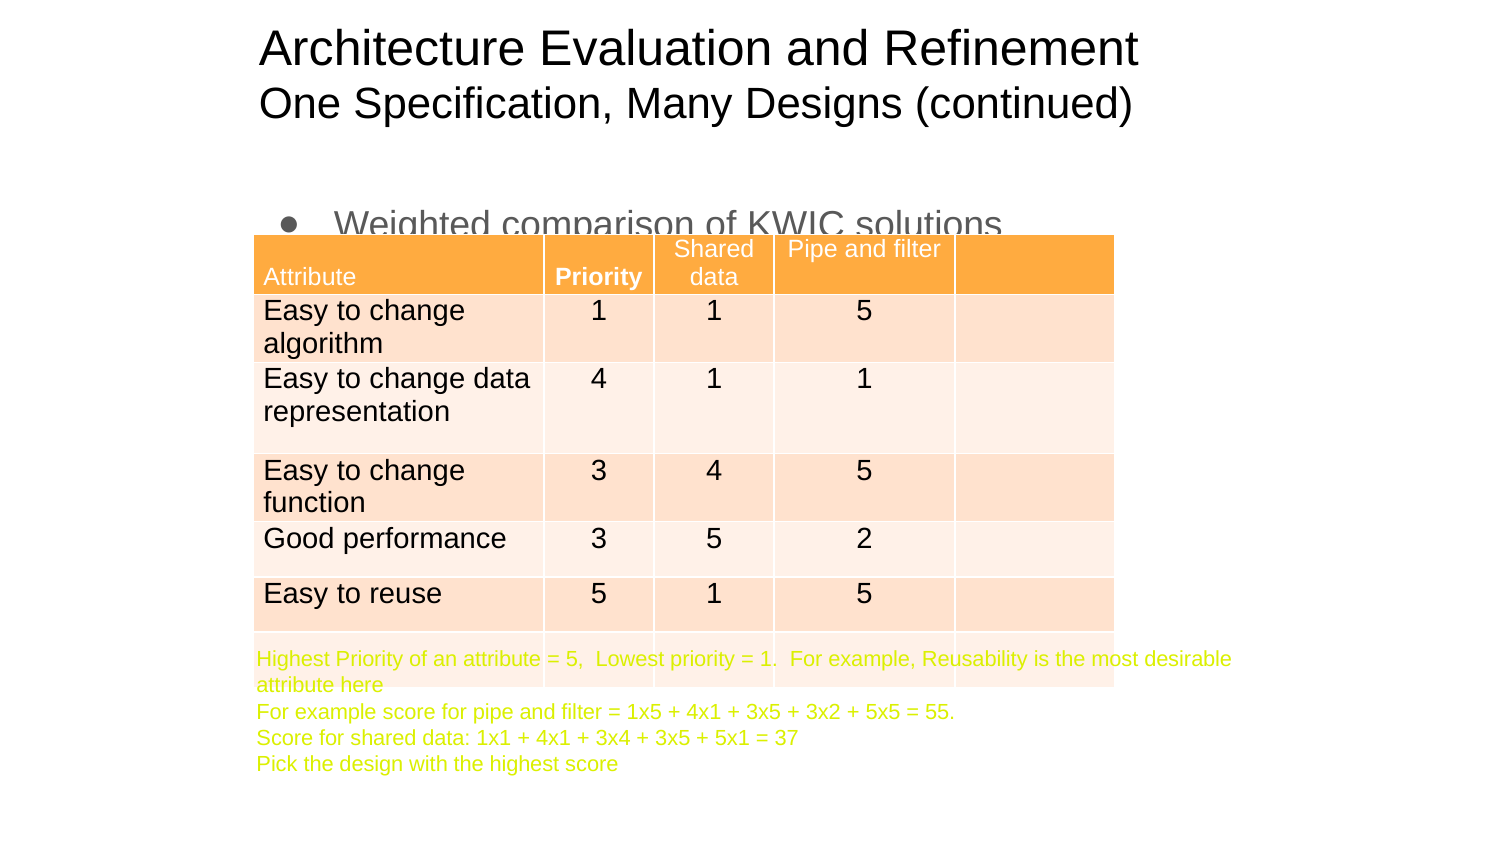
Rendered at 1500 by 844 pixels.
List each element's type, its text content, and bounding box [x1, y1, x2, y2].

table_cell 2 [775, 522, 954, 576]
table_cell Easy to change data representation [254, 363, 543, 453]
table_cell [655, 633, 773, 637]
table_header Priority [545, 235, 653, 294]
table_header Shared data [655, 235, 773, 294]
table_cell 5 [545, 578, 653, 631]
table_cell [956, 295, 1114, 362]
table_header Pipe and filter [775, 235, 954, 294]
table_cell 1 [655, 578, 773, 631]
table_cell 1 [775, 363, 954, 453]
table_cell Easy to reuse [254, 578, 543, 631]
table_cell [956, 578, 1114, 631]
table_cell 5 [775, 454, 954, 521]
table_cell Easy to change function [254, 454, 543, 521]
table_cell 4 [545, 363, 653, 453]
table_cell [956, 454, 1114, 521]
table_cell [254, 633, 543, 637]
table_cell 1 [545, 295, 653, 362]
table_header [956, 235, 1114, 294]
table_cell 5 [775, 295, 954, 362]
table_cell 4 [655, 454, 773, 521]
text_box Highest Priority of an attribute = 5, Lowest priority = 1. For example, Reusability is the most desirable attribute here For example score for pipe and filter = 1x5 + 4x1 + 3x5 + 3x2 + 5x5 = 55. Score for shared data: 1x1 + 4x1 + 3x4 + 3x5 + 5x1 = 37 Pick the design with the highest score [241, 637, 1255, 784]
table_cell [775, 633, 954, 637]
table_cell [956, 363, 1114, 453]
table_header Attribute [254, 235, 543, 294]
table_cell 1 [655, 363, 773, 453]
table_cell [956, 633, 1114, 637]
table_cell 3 [545, 522, 653, 576]
list Weighted comparison of KWIC solutions [243, 178, 1255, 637]
table_cell Good performance [254, 522, 543, 576]
table_cell Easy to change algorithm [254, 295, 543, 362]
table_cell 5 [775, 578, 954, 631]
table_cell [545, 633, 653, 637]
table_cell [956, 522, 1114, 576]
table_cell 5 [655, 522, 773, 576]
title Architecture Evaluation and Refinement One Specification, Many Designs (continued) [243, 0, 1294, 139]
table_cell 3 [545, 454, 653, 521]
table_cell 1 [655, 295, 773, 362]
